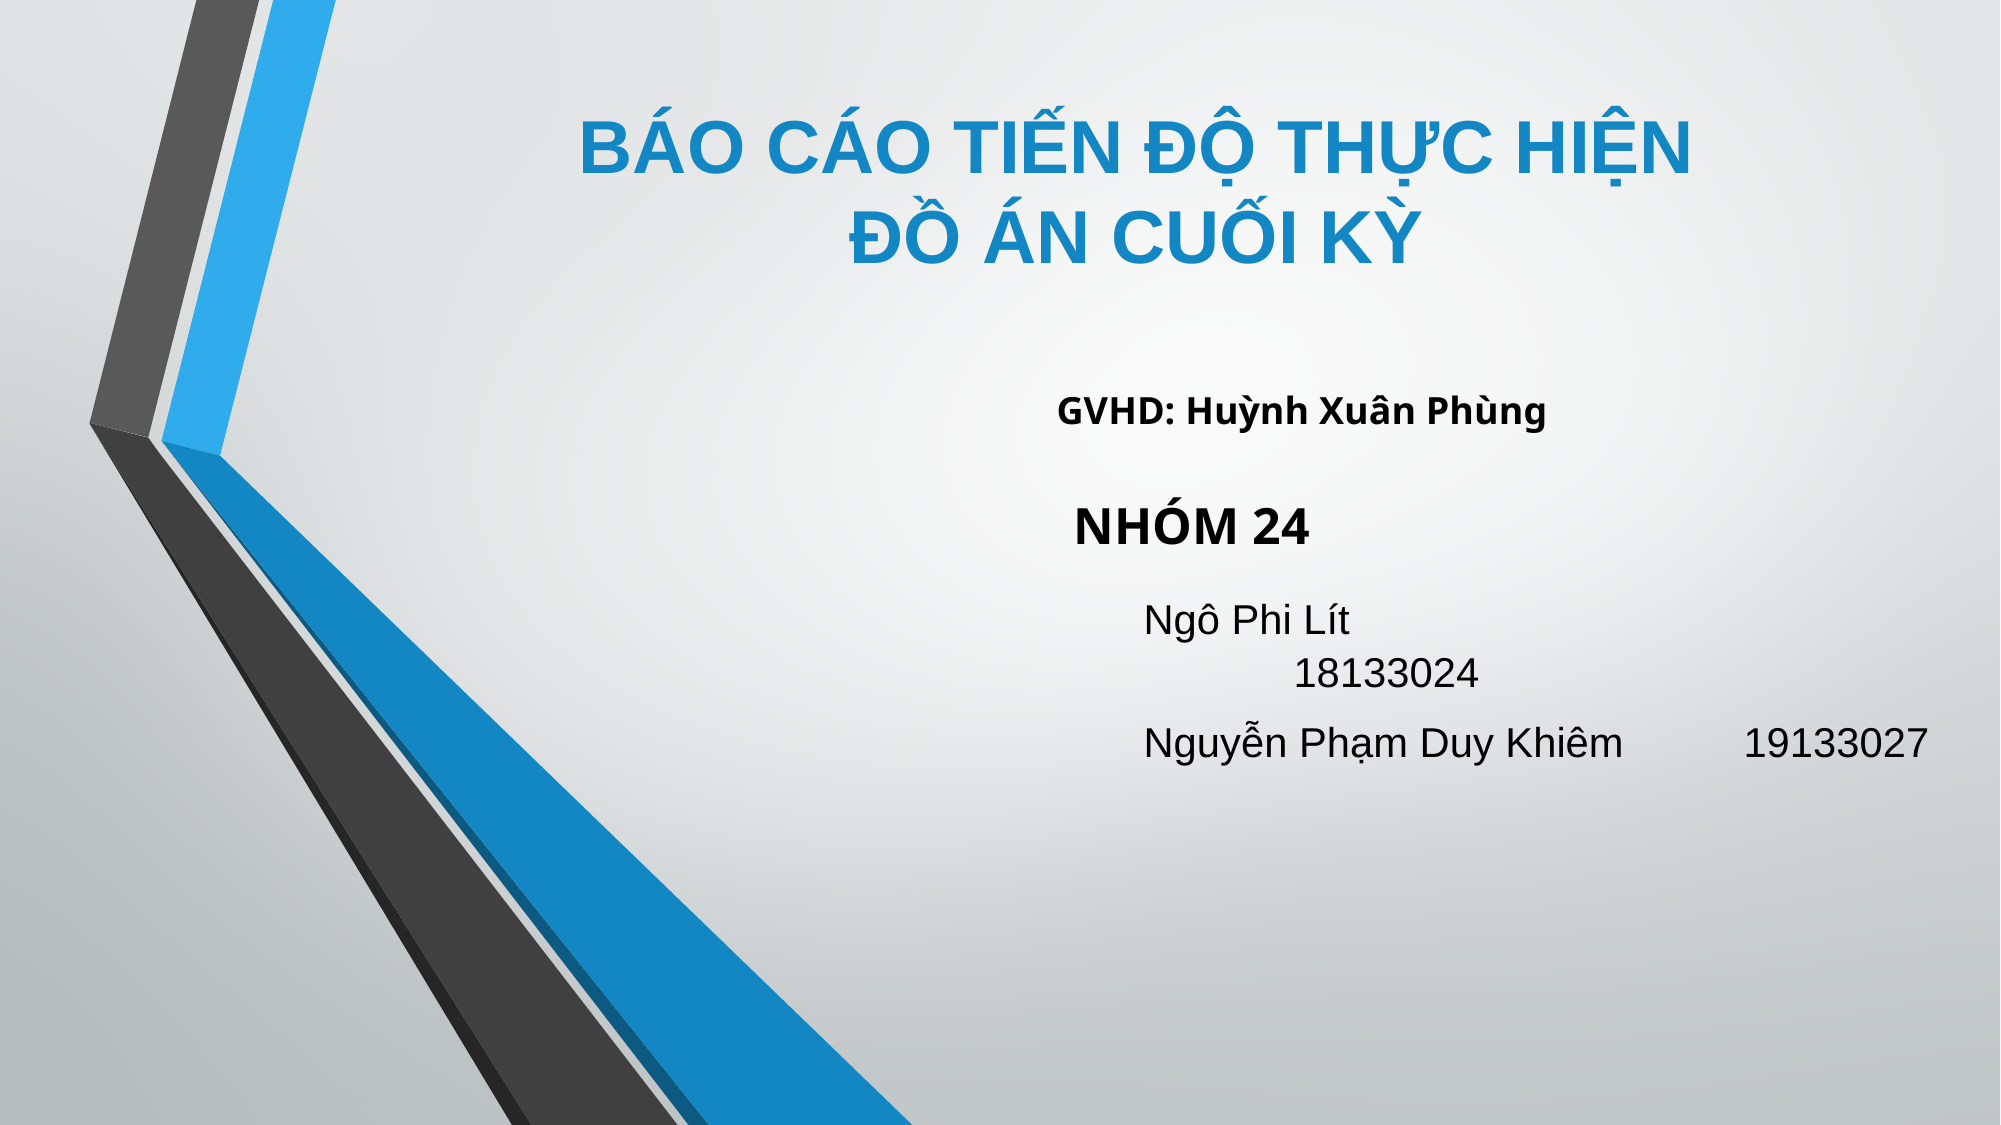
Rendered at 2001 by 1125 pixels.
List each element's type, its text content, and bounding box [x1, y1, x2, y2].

text_box Ngô Phi Lít 18133024 Nguyễn Phạm Duy Khiêm 19133027 [1128, 581, 1951, 836]
text_box BÁO CÁO TIẾN ĐỘ THỰC HIỆN ĐỒ ÁN CUỐI KỲ [558, 91, 1716, 331]
text_box GVHD: Huỳnh Xuân Phùng [1041, 379, 1864, 440]
text_box NHÓM 24 [1059, 486, 1429, 562]
